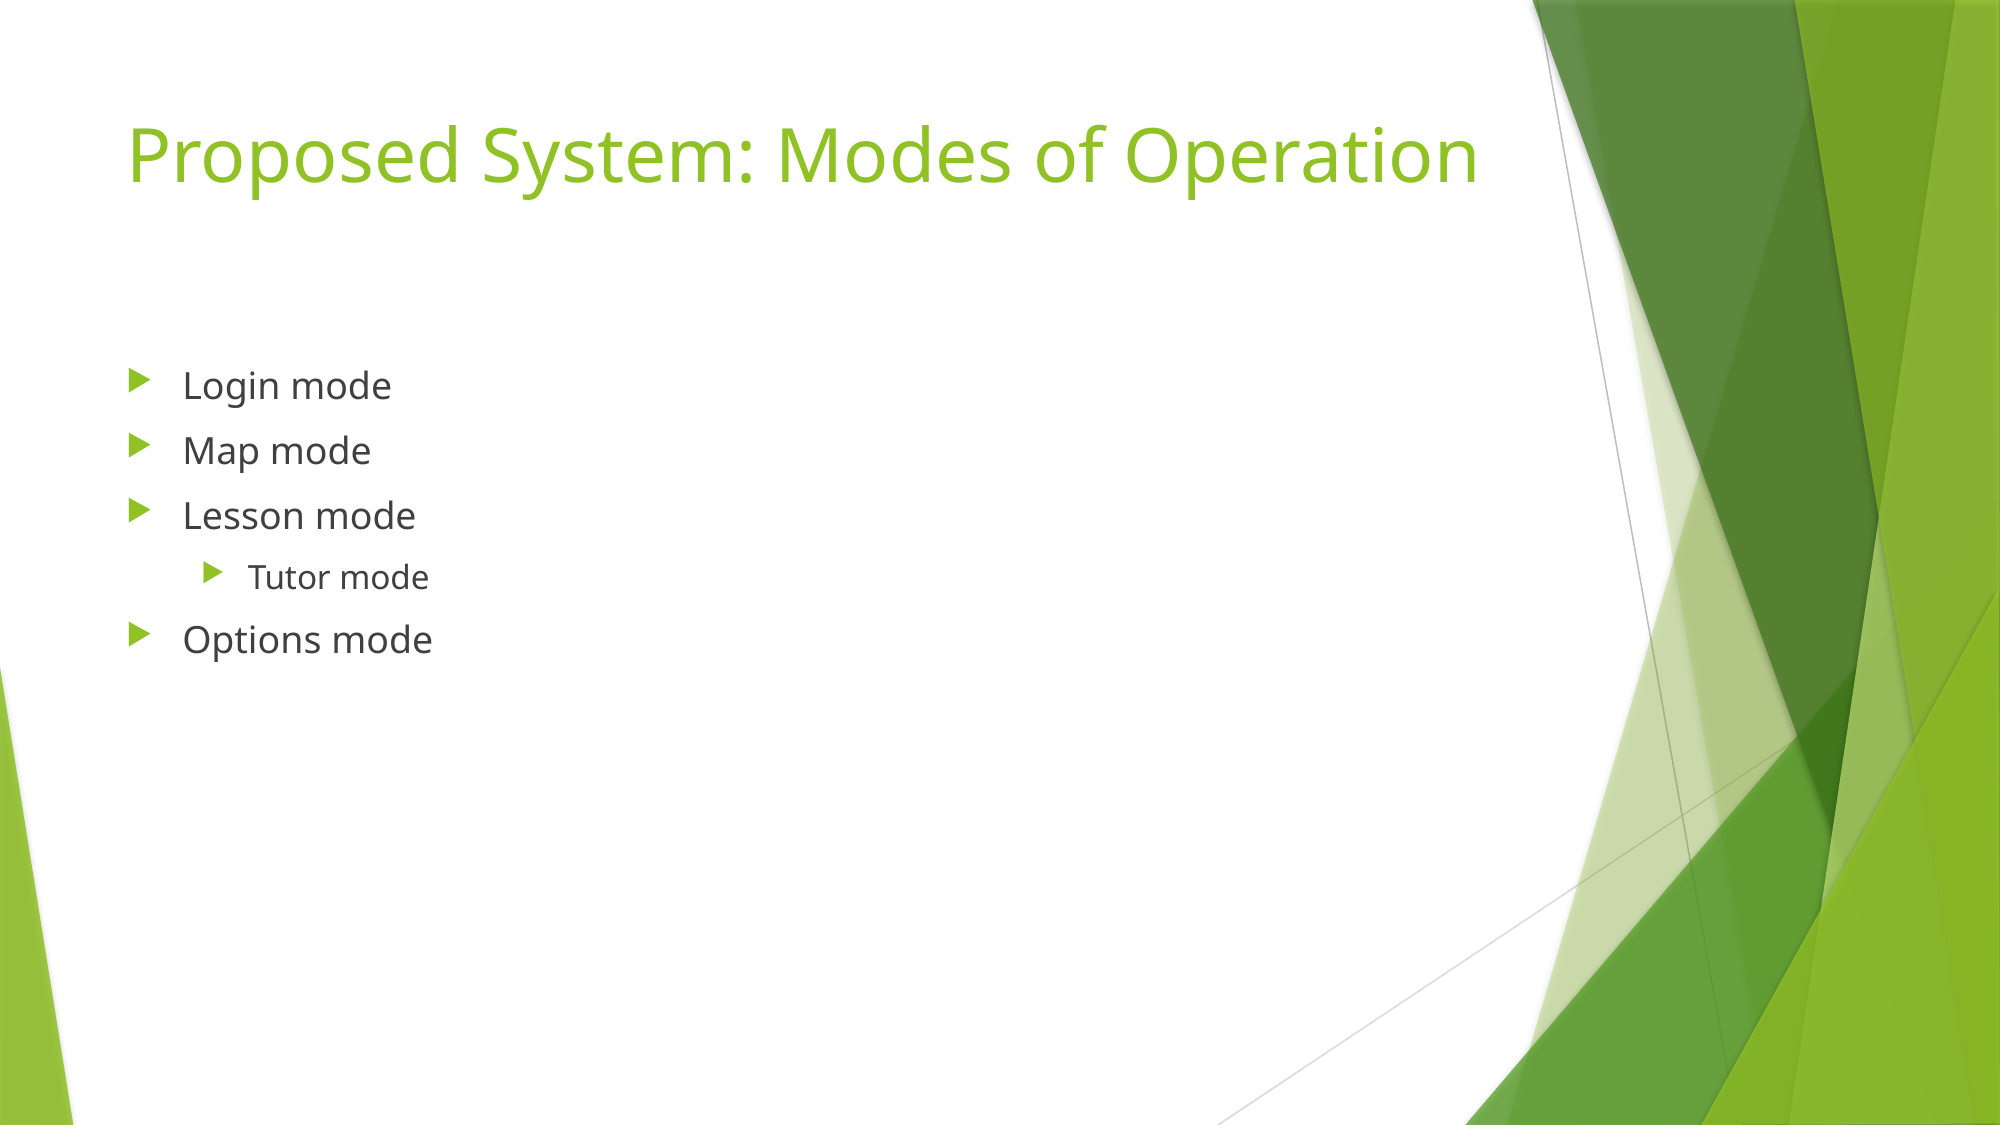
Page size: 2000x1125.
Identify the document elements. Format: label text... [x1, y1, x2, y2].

title Proposed System: Modes of Operation [111, 99, 1522, 317]
list Login mode Map mode Lesson mode Tutor mode Options mode [111, 354, 1522, 992]
